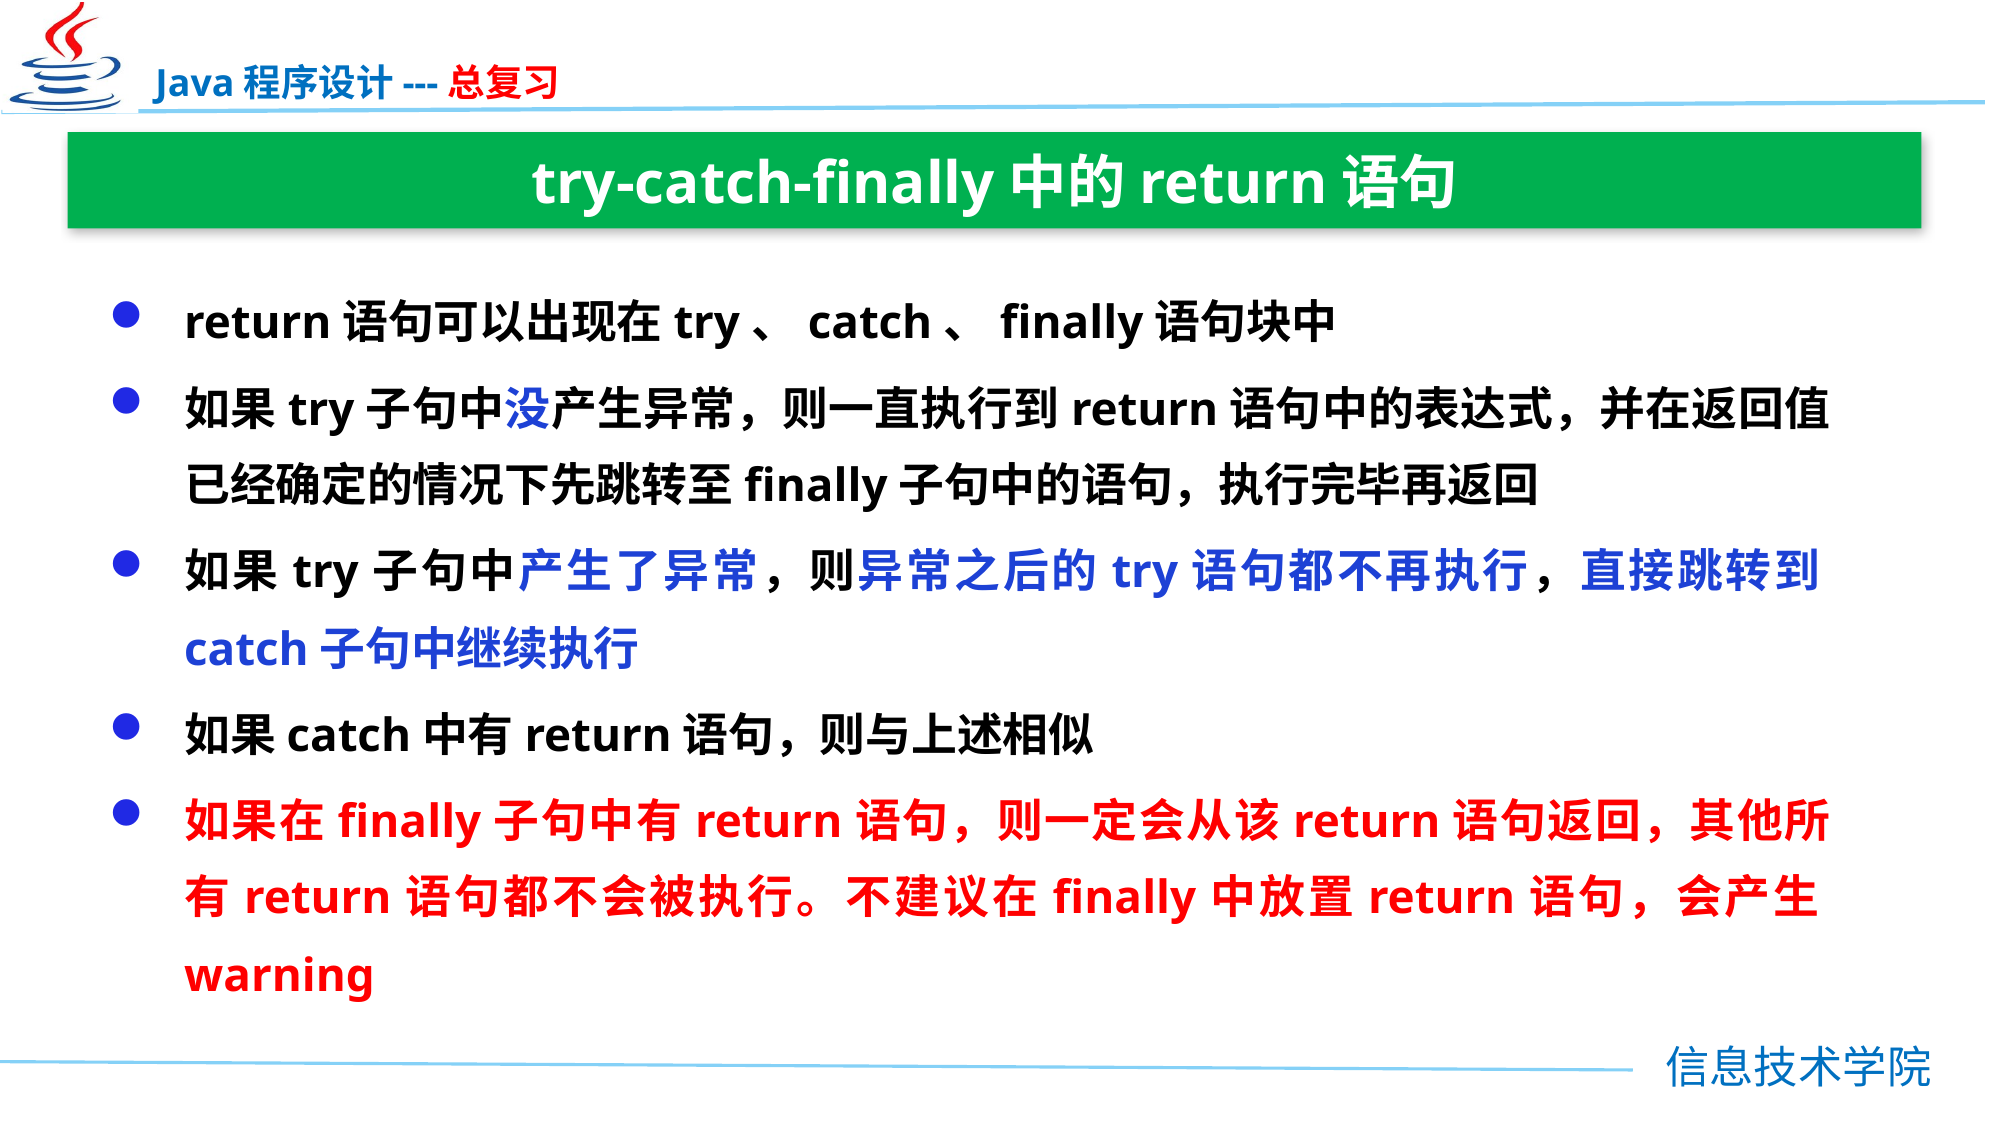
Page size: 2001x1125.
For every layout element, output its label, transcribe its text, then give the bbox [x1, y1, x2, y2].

picture [2, 2, 139, 113]
text_box return语句可以出现在try、catch、finally语句块中 如果try子句中没产生异常，则一直执行到return语句中的表达式，并在返回值已经确定的情况下先跳转至finally子句中的语句，执行完毕再返回 如果try子句中产生了异常，则异常之后的try语句都不再执行，直接跳转到catch子句中继续执行 如果catch中有return语句，则与上述相似 如果在finally子句中有return语句，则一定会从该return语句返回，其他所有return语句都不会被执行。不建议在finally中放置return语句，会产生warning [89, 261, 1851, 969]
text_box try-catch-finally中的return语句 [67, 132, 1922, 229]
